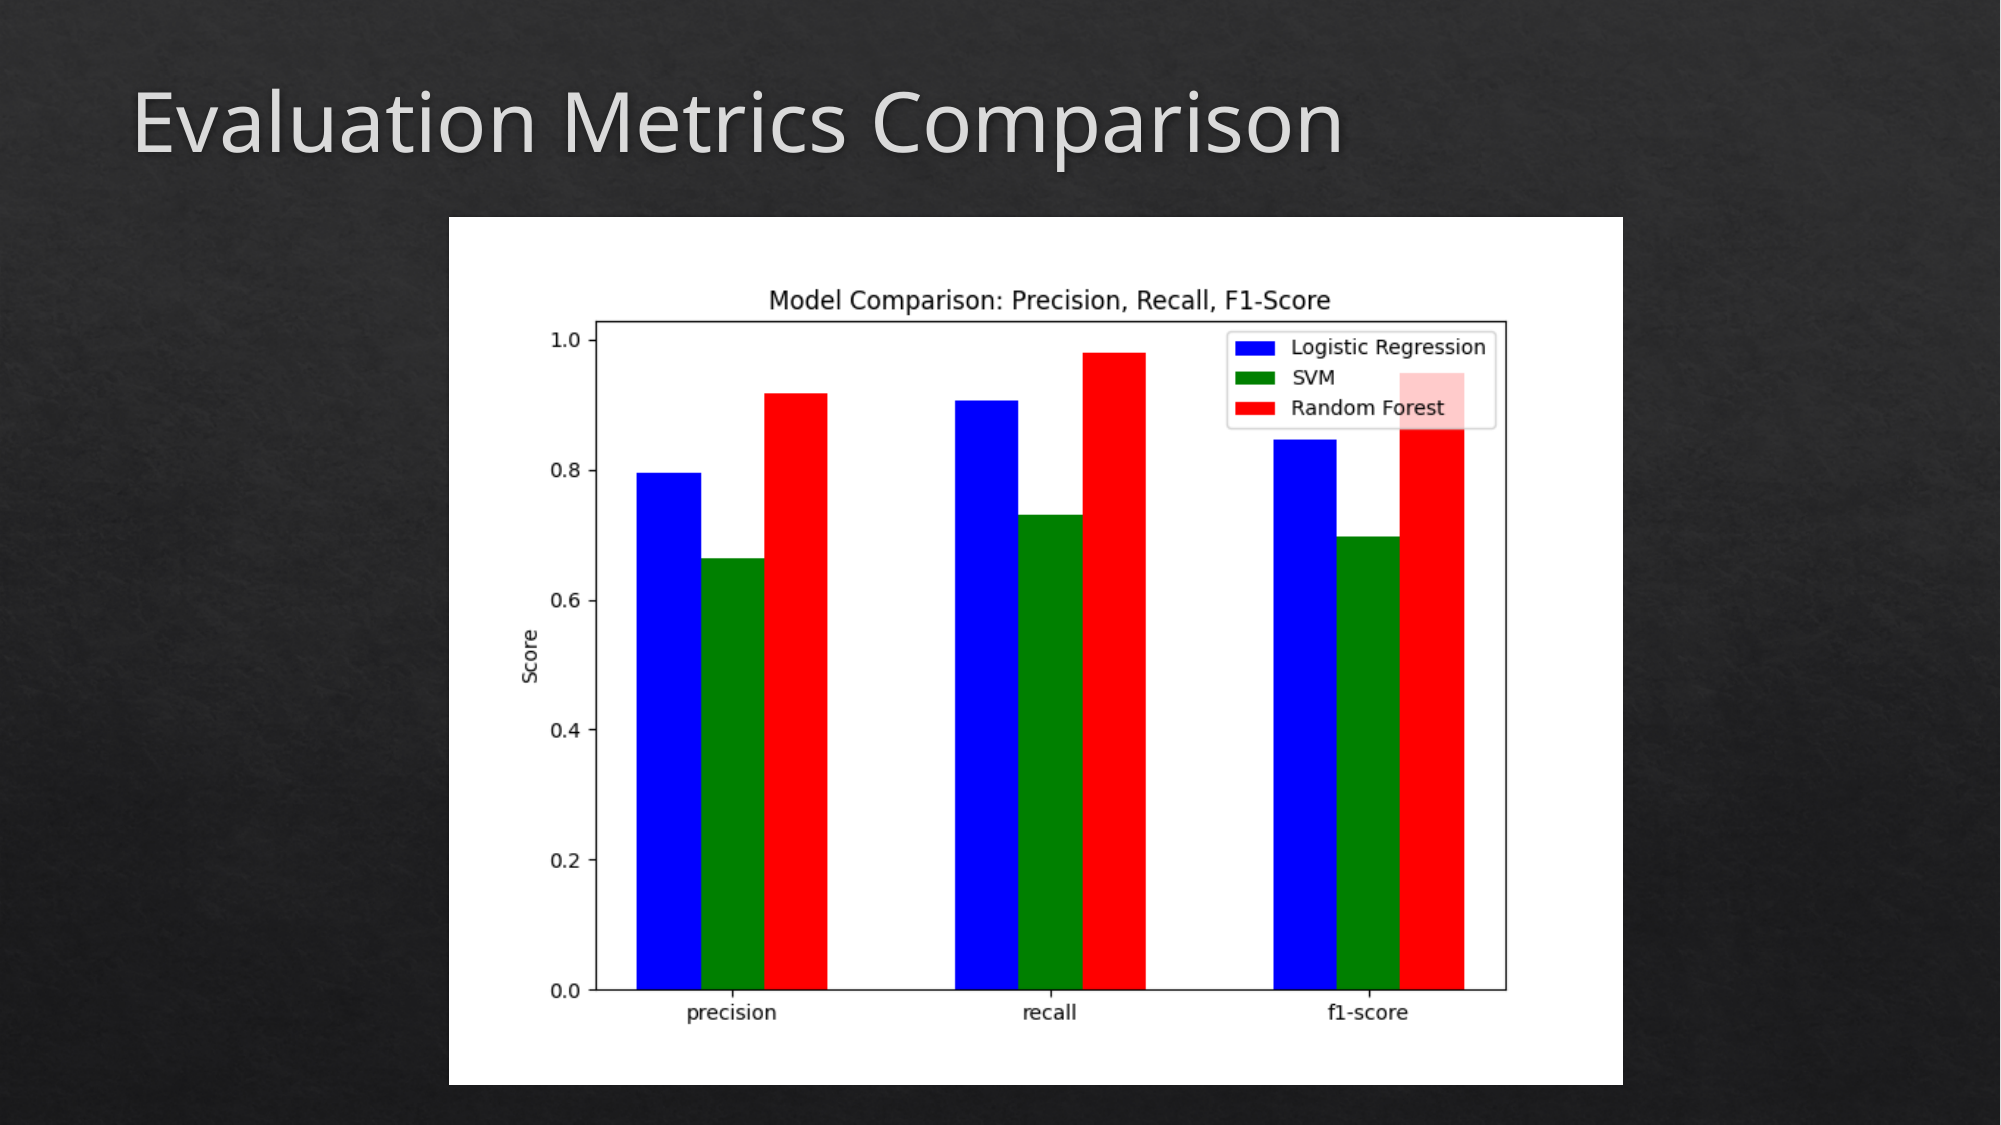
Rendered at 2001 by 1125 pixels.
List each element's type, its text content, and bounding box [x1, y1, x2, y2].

title Evaluation Metrics Comparison [0, 40, 1588, 200]
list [449, 217, 1623, 1085]
